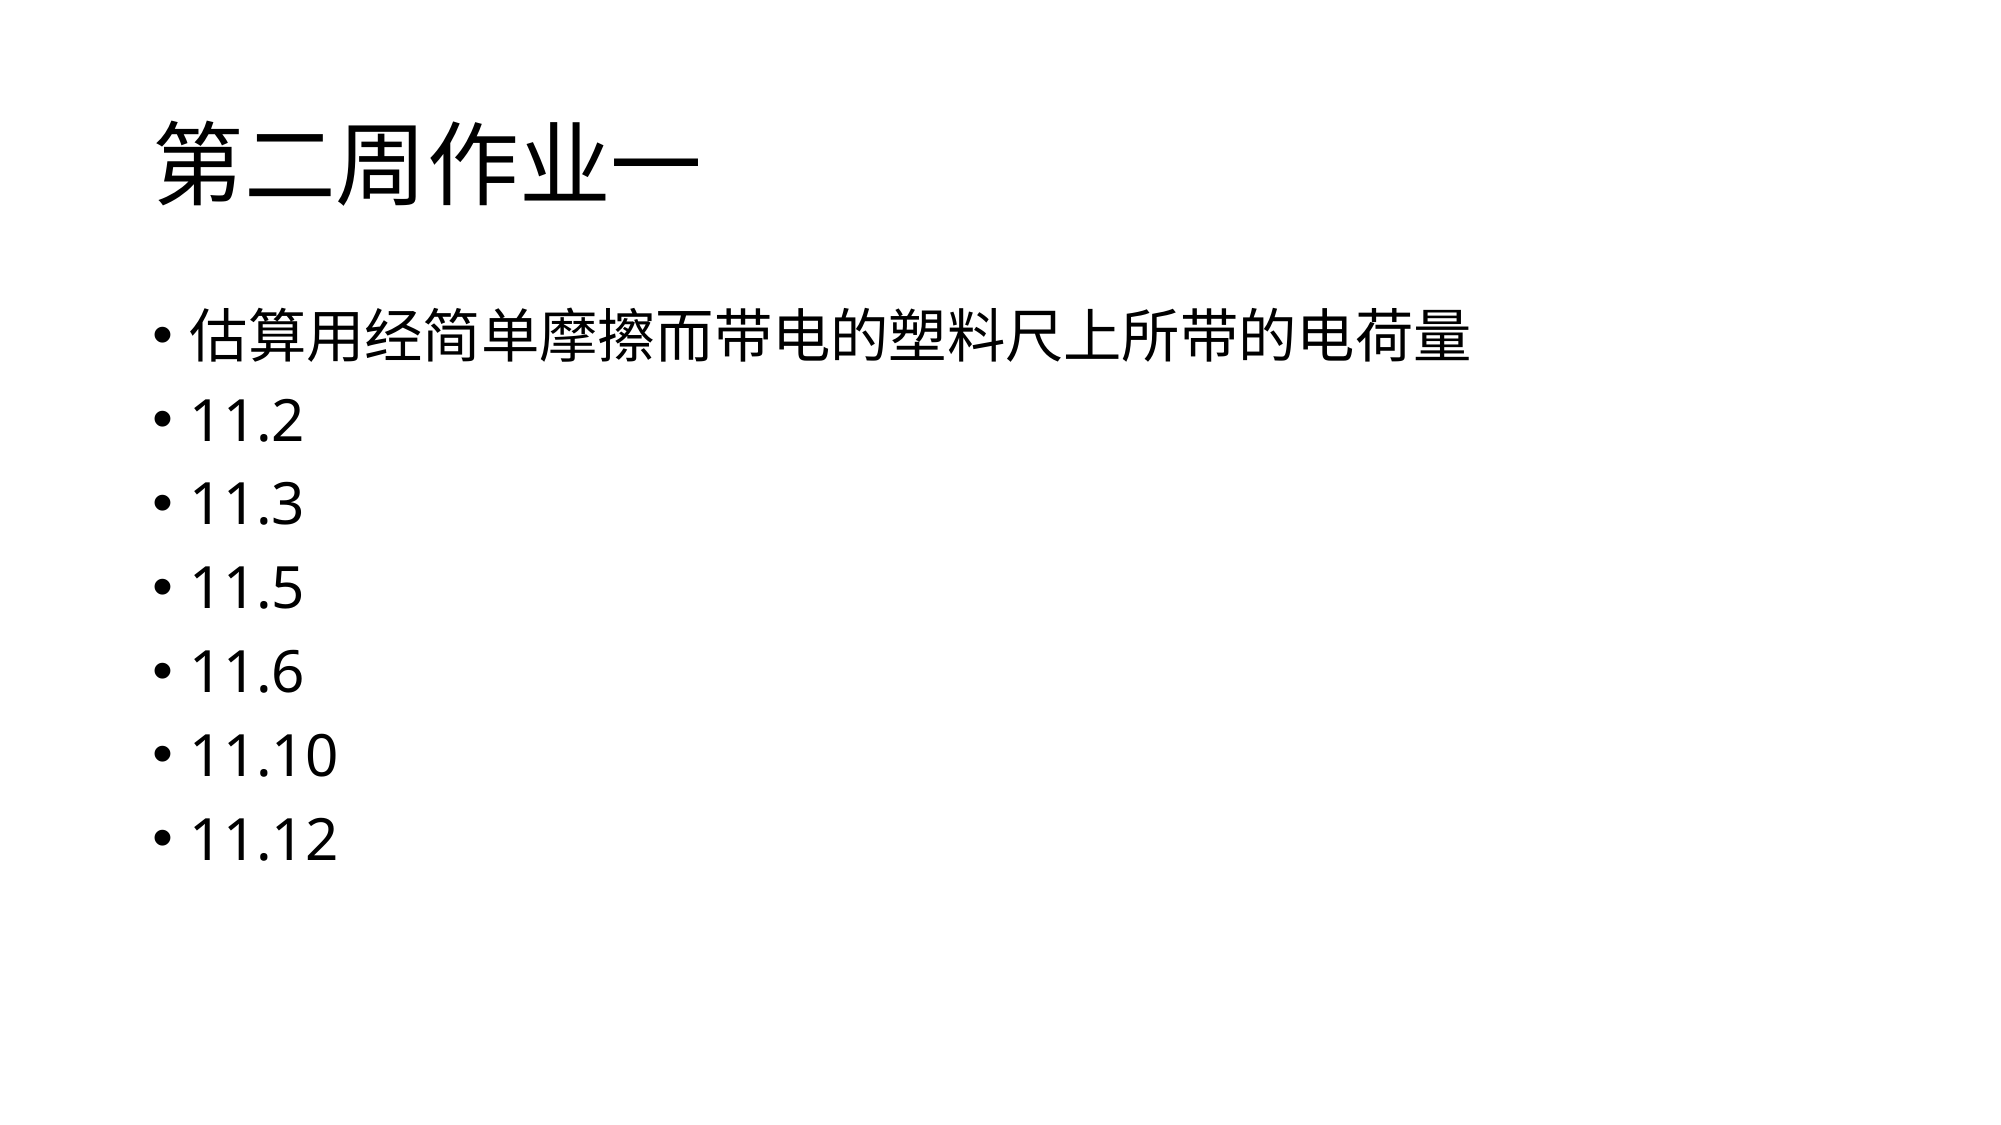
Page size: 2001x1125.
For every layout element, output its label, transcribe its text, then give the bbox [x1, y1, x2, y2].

title 第二周作业一 [137, 59, 1863, 278]
list 估算用经简单摩擦而带电的塑料尺上所带的电荷量 11.2 11.3 11.5 11.6 11.10 11.12 [137, 299, 1863, 1014]
